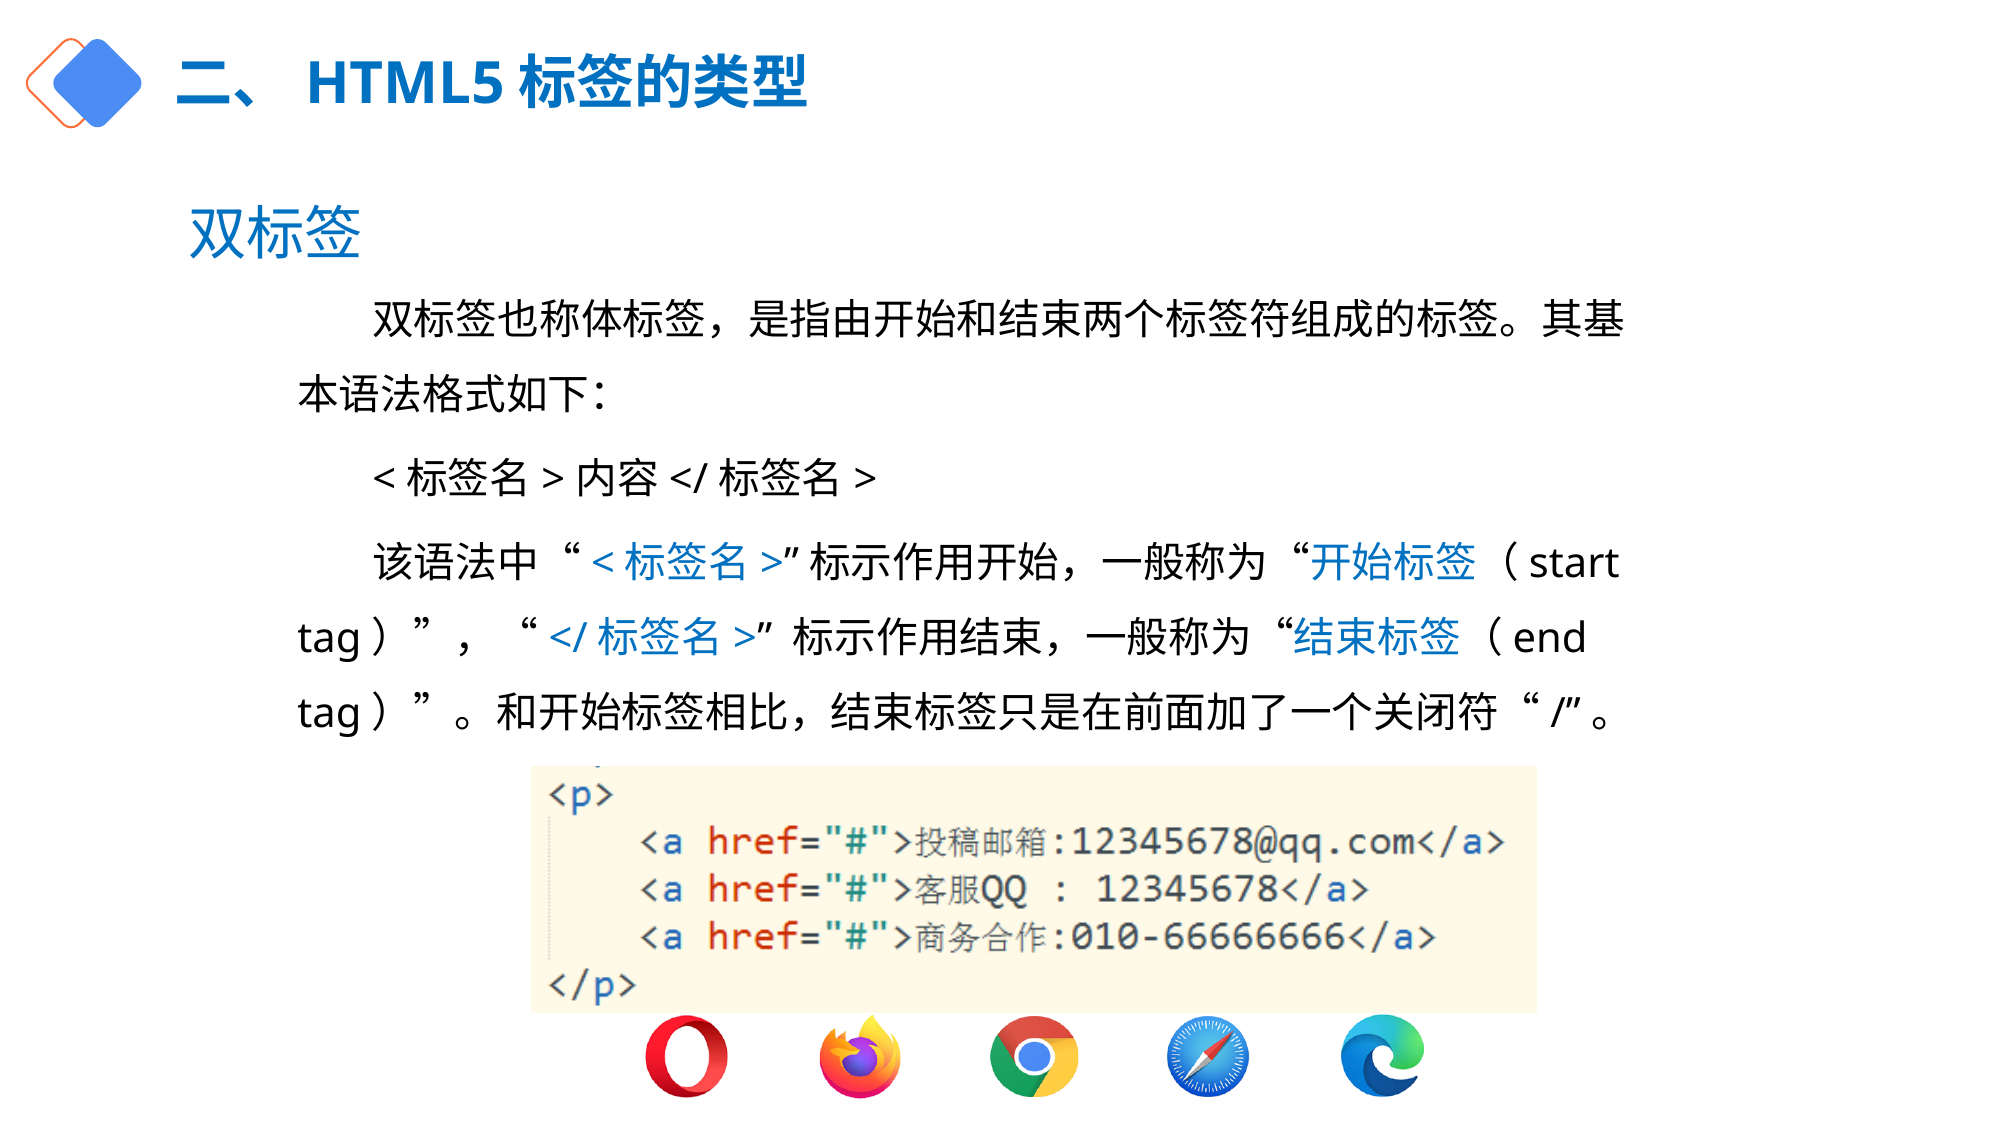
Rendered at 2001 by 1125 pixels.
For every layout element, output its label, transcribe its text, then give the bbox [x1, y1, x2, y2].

picture [531, 766, 1545, 1110]
title 双标签 [173, 176, 411, 296]
text_box 双标签也称体标签，是指由开始和结束两个标签符组成的标签。其基本语法格式如下： <标签名>内容</标签名> 该语法中“<标签名>”标示作用开始，一般称为“开始标签（start tag）”，“</标签名>” 标示作用结束，一般称为“结束标签（end tag）”。和开始标签相比，结束标签只是在前面加了一个关闭符“/”。 [282, 260, 1681, 744]
text_box 二、HTML5标签的类型 [159, 25, 929, 144]
